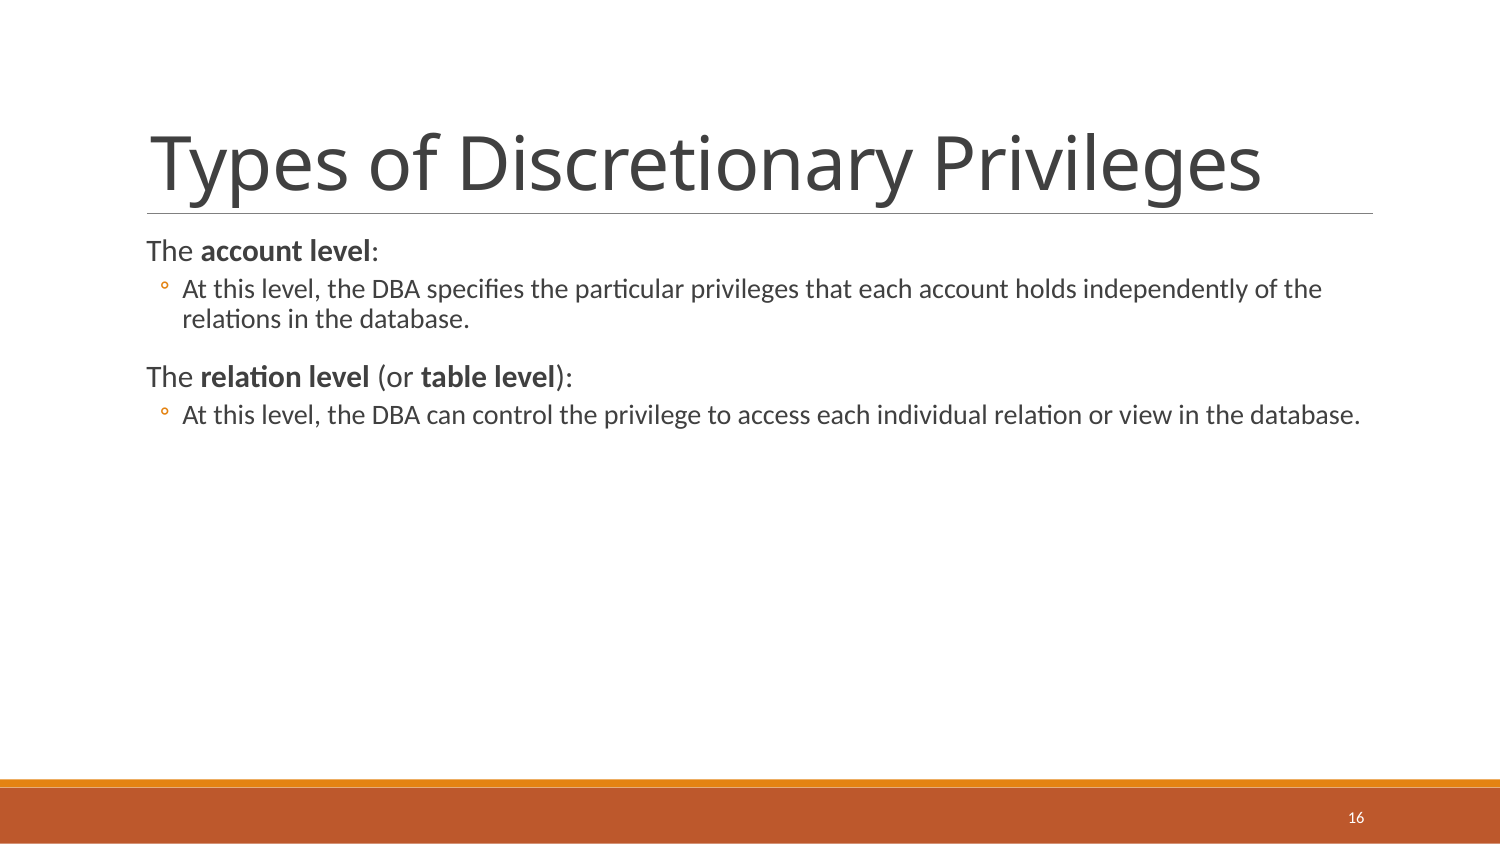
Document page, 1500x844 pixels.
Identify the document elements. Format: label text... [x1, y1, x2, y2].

title Types of Discretionary Privileges [135, 35, 1373, 214]
list The account level: At this level, the DBA specifies the particular privileges that each account holds independently of the relations in the database. The relation level (or table level): At this level, the DBA can control the privilege to access each individual relation or view in the database. [135, 227, 1373, 723]
slide_number 16 [1218, 794, 1380, 840]
